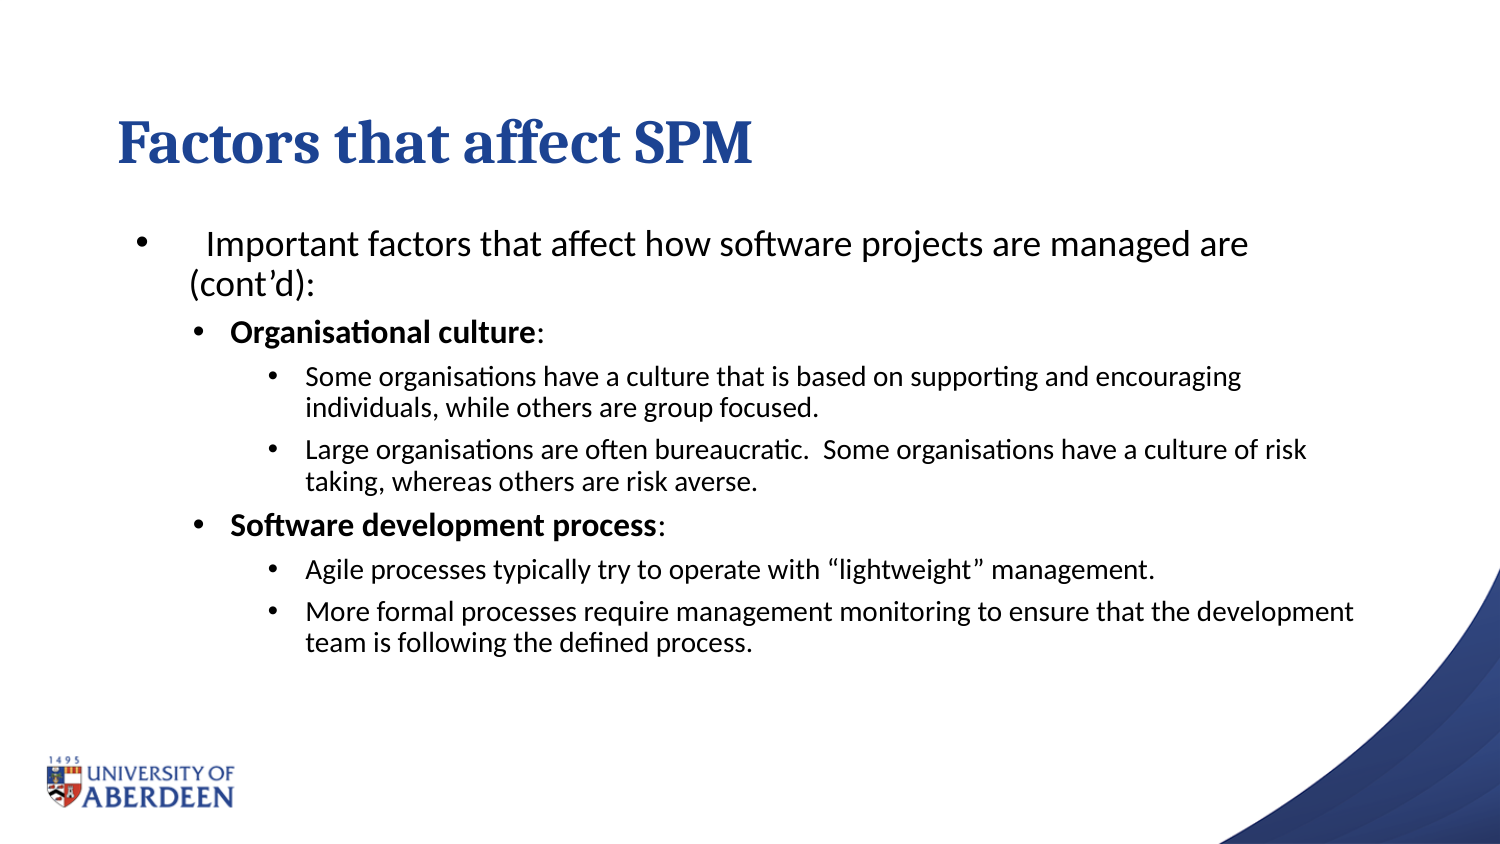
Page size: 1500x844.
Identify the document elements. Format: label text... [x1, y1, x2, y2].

list Important factors that affect how software projects are managed are (cont’d): Organisational culture: Some organisations have a culture that is based on supporting and encouraging individuals, while others are group focused. Large organisations are often bureaucratic. Some organisations have a culture of risk taking, whereas others are risk averse. Software development process: Agile processes typically try to operate with “lightweight” management. More formal processes require management monitoring to ensure that the development team is following the defined process. [103, 216, 1372, 707]
title Factors that affect SPM [103, 91, 1372, 196]
picture [0, 0, 1500, 844]
